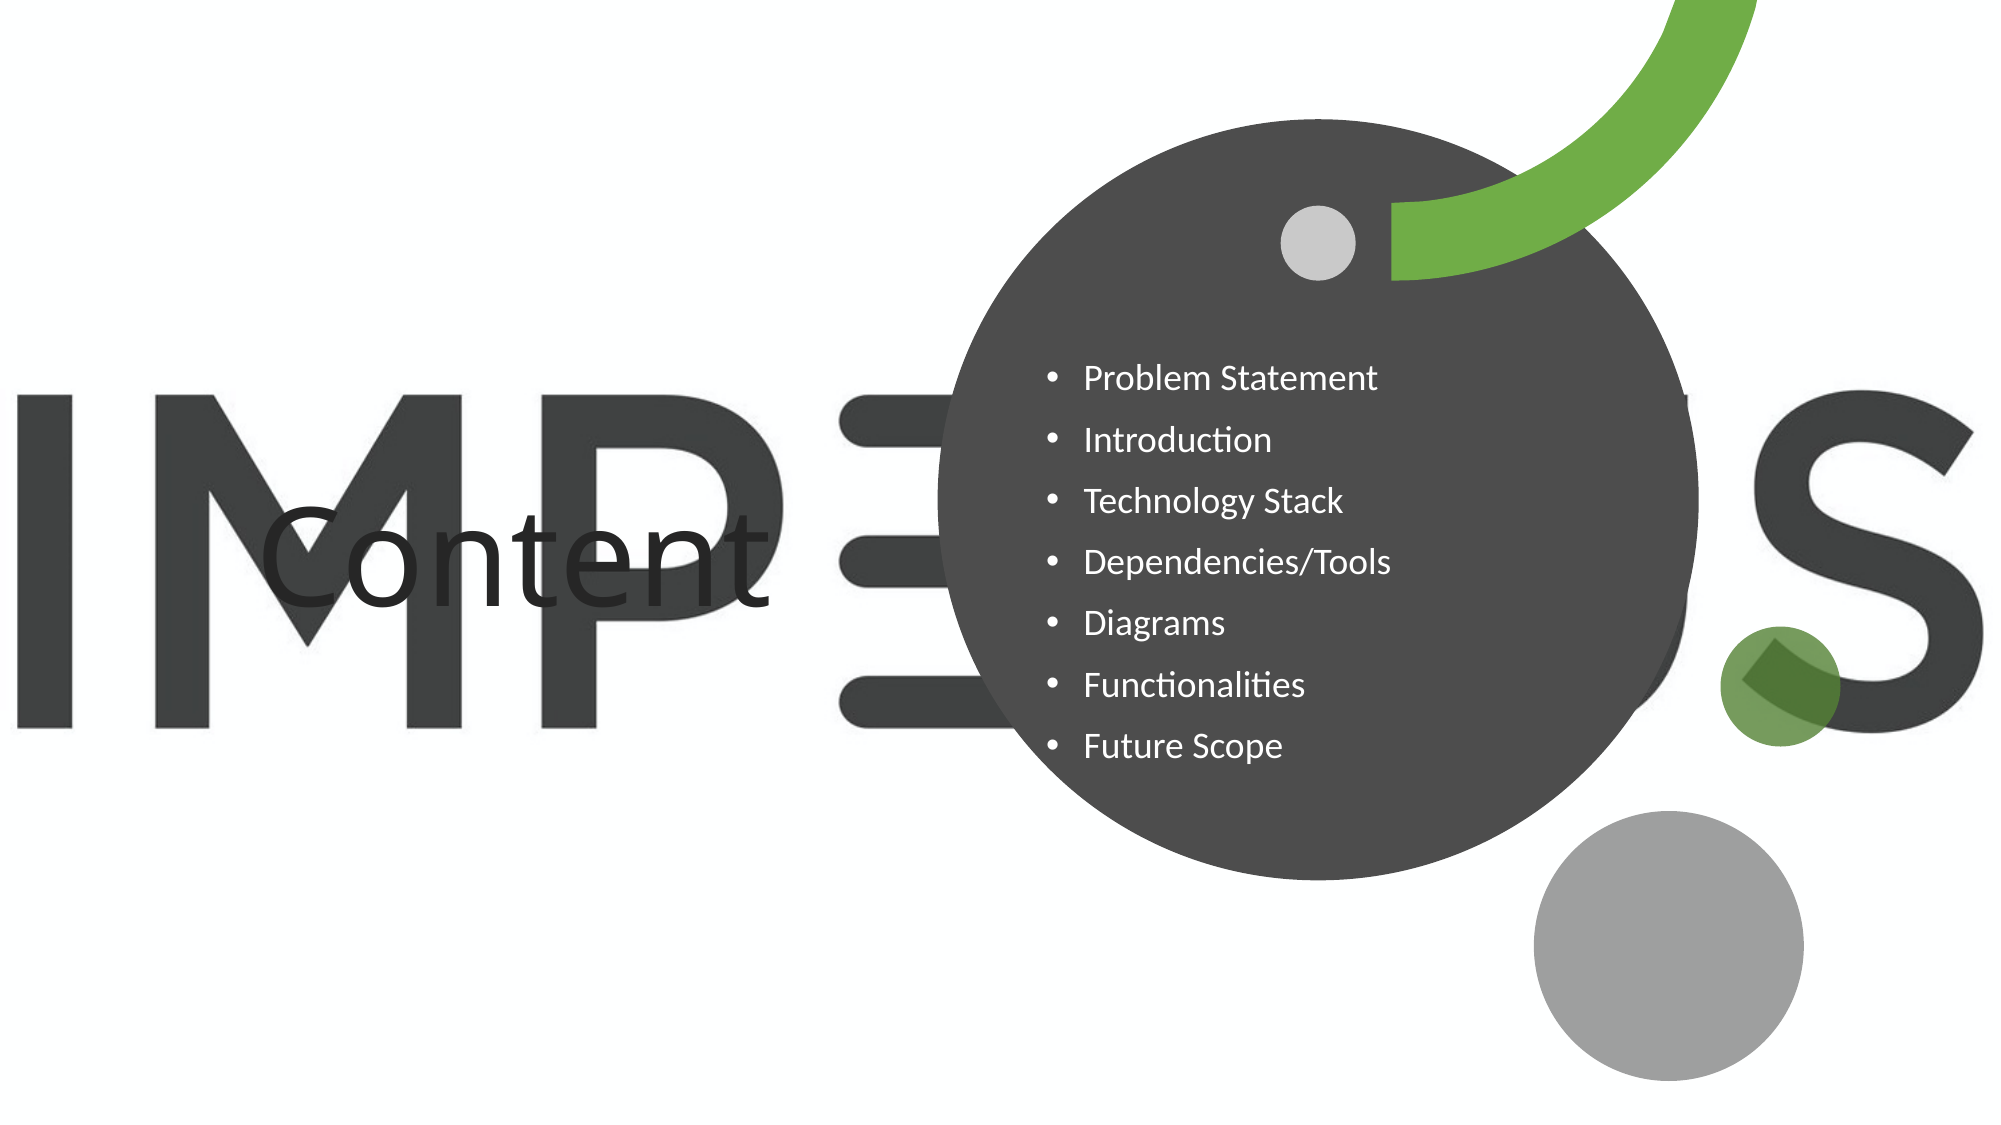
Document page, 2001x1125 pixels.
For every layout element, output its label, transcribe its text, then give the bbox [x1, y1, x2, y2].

text_box [1279, 204, 1357, 282]
text_box [1719, 625, 1842, 748]
text_box [1532, 809, 1805, 1083]
text_box [1139, 837, 1497, 882]
text_box [0, 0, 2000, 1125]
list Problem Statement Introduction Technology Stack Dependencies/Tools Diagrams Functionalities Future Scope [1030, 288, 1619, 837]
text_box [936, 118, 1700, 750]
title Content [240, 179, 864, 946]
text_box [1390, 0, 1759, 282]
